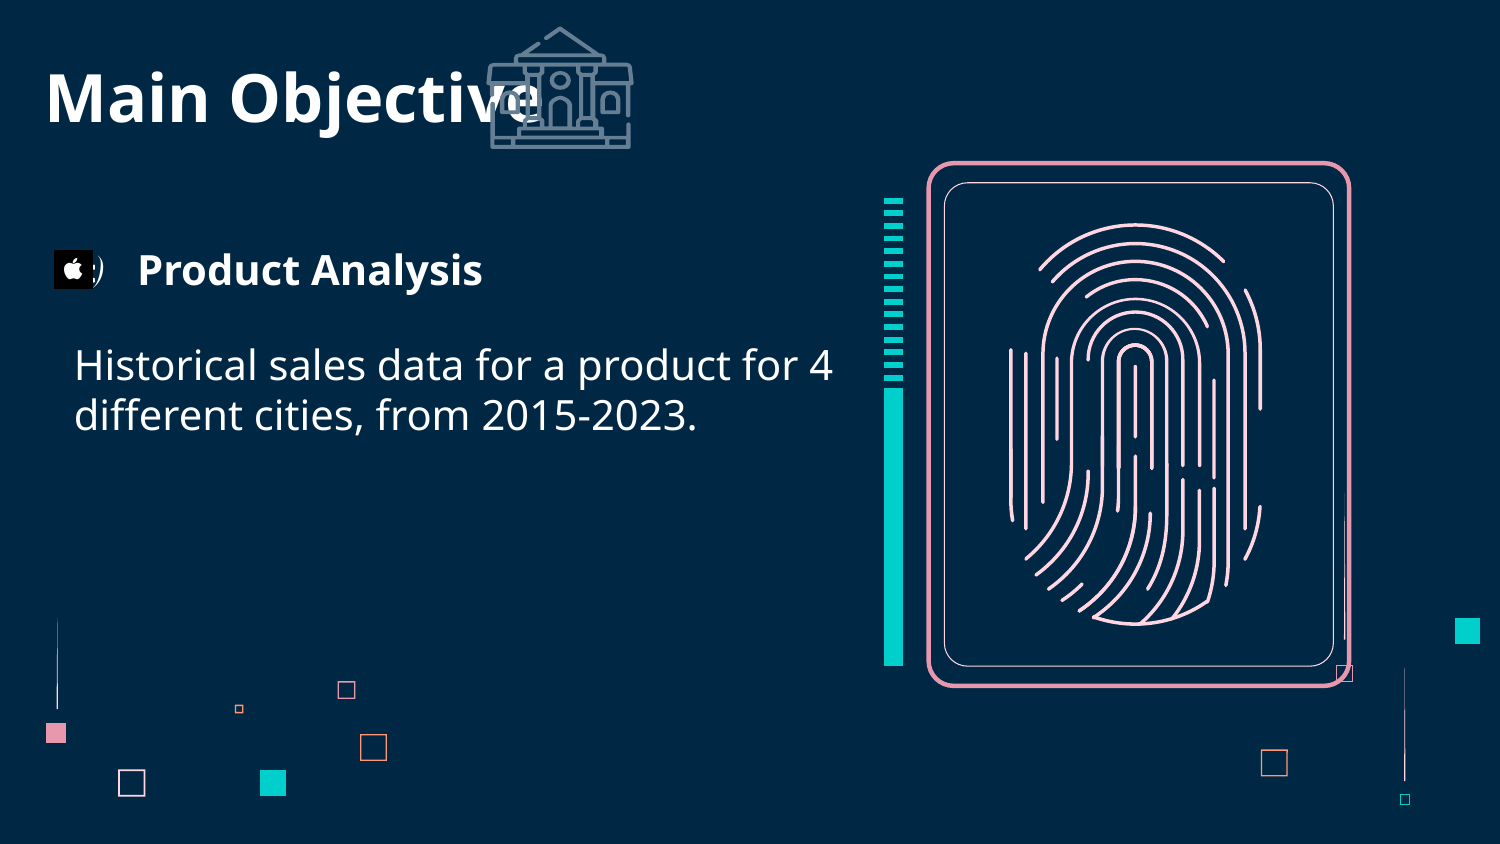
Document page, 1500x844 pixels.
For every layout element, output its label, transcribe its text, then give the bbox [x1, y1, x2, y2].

picture [54, 249, 94, 289]
list  Product Analysis Historical sales data for a product for 4 different cities, from 2015-2023. [58, 229, 878, 689]
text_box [486, 26, 635, 150]
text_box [1008, 222, 1263, 627]
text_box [883, 160, 1352, 689]
title Main Objective [29, 56, 481, 152]
